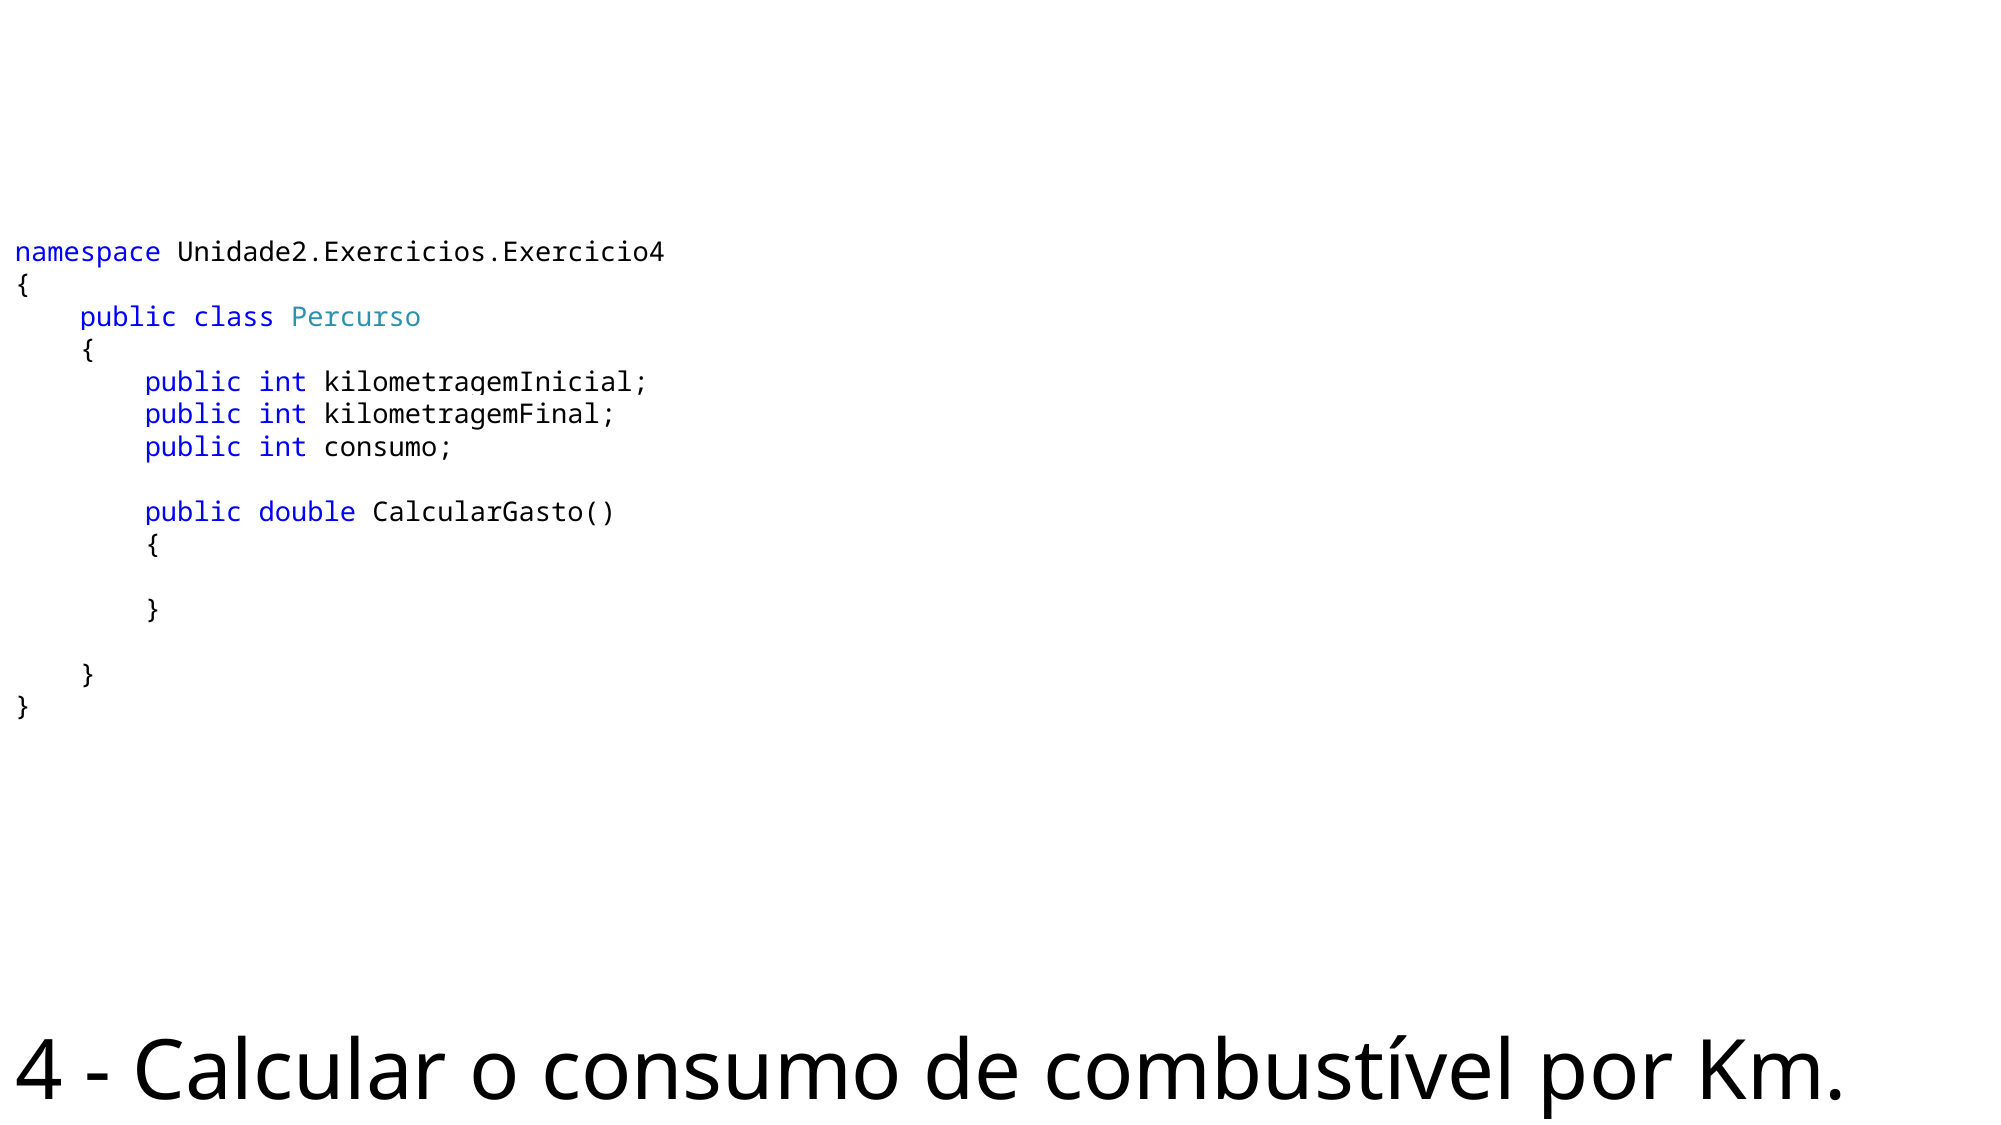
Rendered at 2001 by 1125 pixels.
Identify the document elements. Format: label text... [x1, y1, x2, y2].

title 4 - Calcular o consumo de combustível por Km. [0, 1017, 2000, 1125]
text_box namespace Unidade2.Exercicios.Exercicio4 { public class Percurso { public int kilometragemInicial; public int kilometragemFinal; public int consumo; public double CalcularGasto() { } } } [0, 226, 1000, 729]
